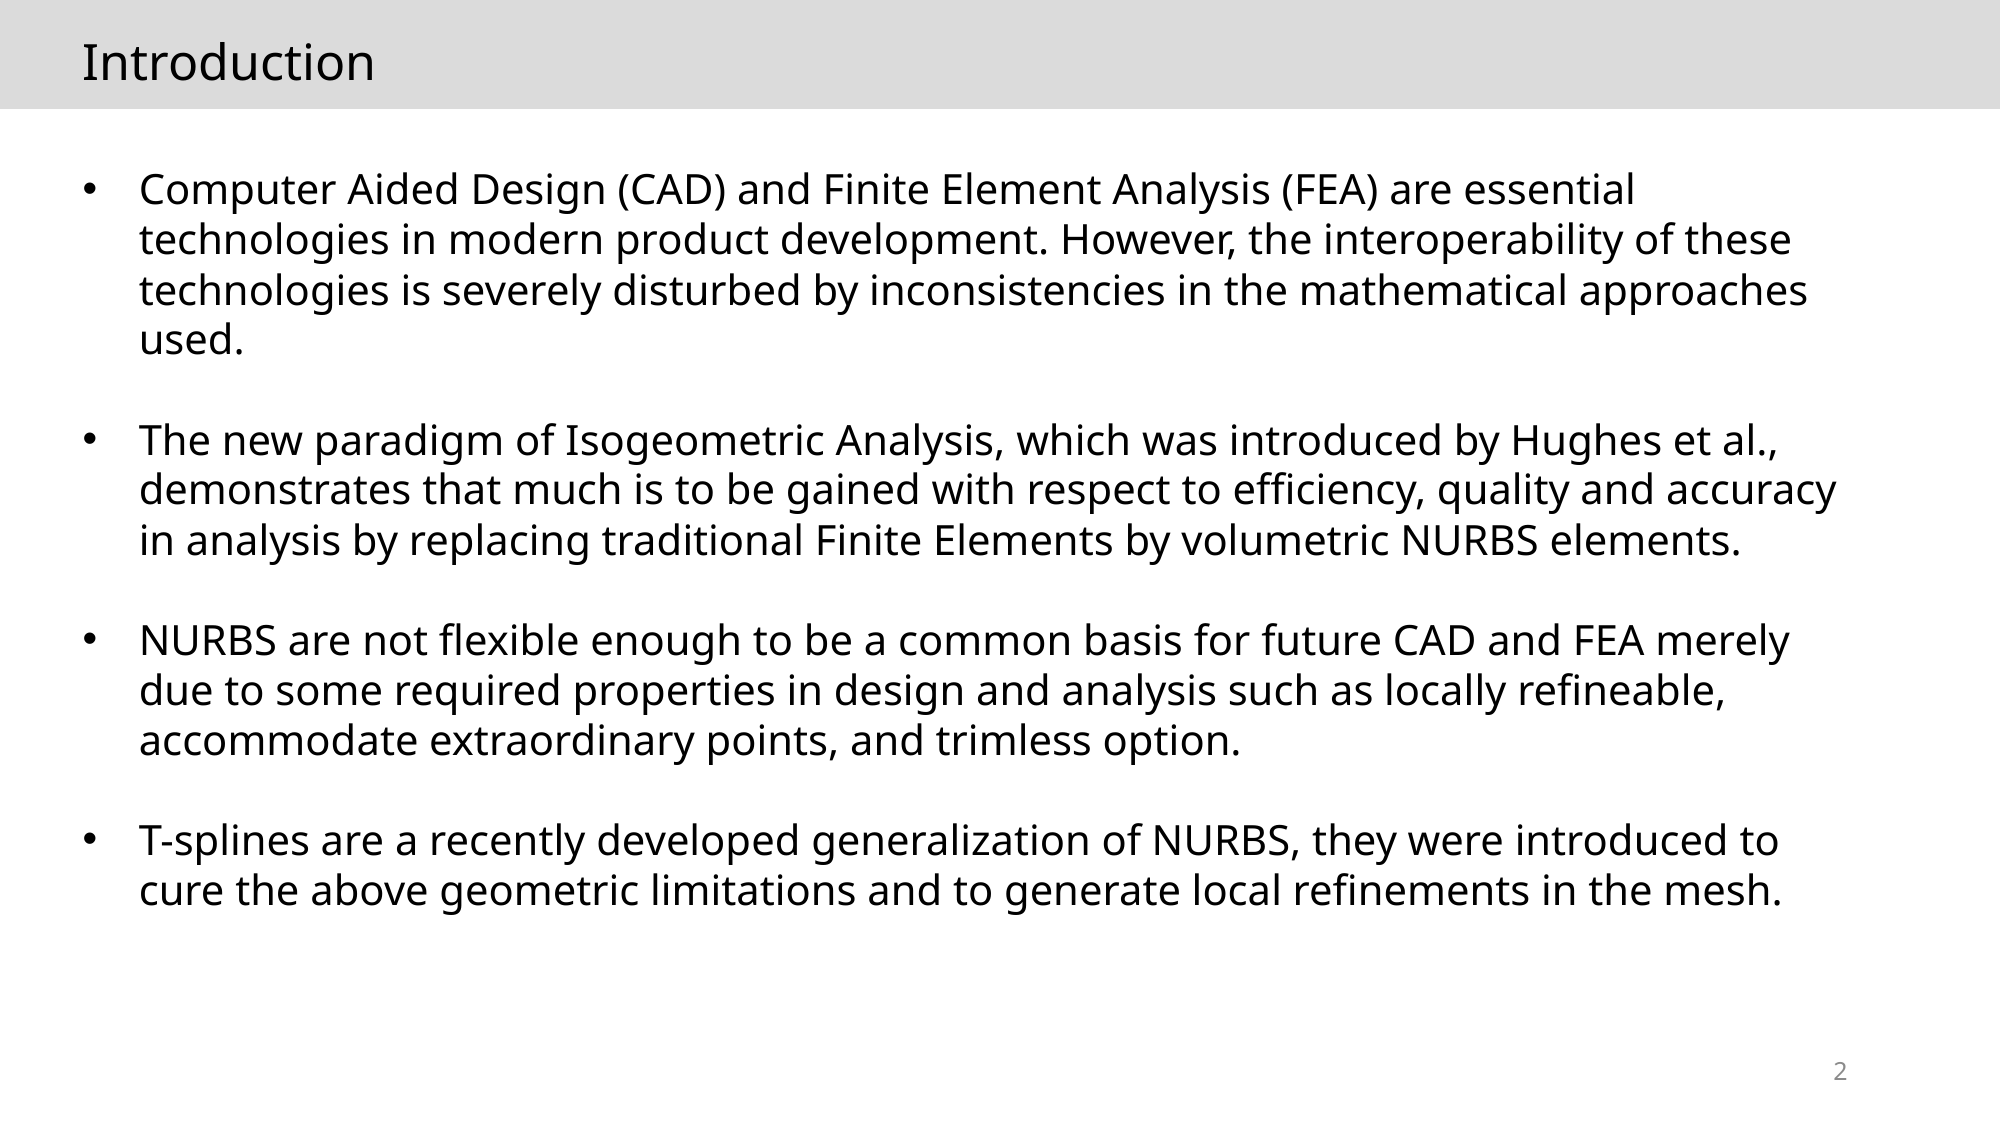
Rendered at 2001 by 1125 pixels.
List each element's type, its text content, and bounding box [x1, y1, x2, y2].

text_box Computer Aided Design (CAD) and Finite Element Analysis (FEA) are essential technologies in modern product development. However, the interoperability of these technologies is severely disturbed by inconsistencies in the mathematical approaches used. The new paradigm of Isogeometric Analysis, which was introduced by Hughes et al., demonstrates that much is to be gained with respect to efficiency, quality and accuracy in analysis by replacing traditional Finite Elements by volumetric NURBS elements. NURBS are not flexible enough to be a common basis for future CAD and FEA merely due to some required properties in design and analysis such as locally refineable, accommodate extraordinary points, and trimless option. T-splines are a recently developed generalization of NURBS, they were introduced to cure the above geometric limitations and to generate local refinements in the mesh. [67, 155, 1876, 921]
slide_number 2 [1412, 1042, 1863, 1103]
text_box Introduction [67, 23, 1933, 99]
text_box [0, 0, 2000, 109]
